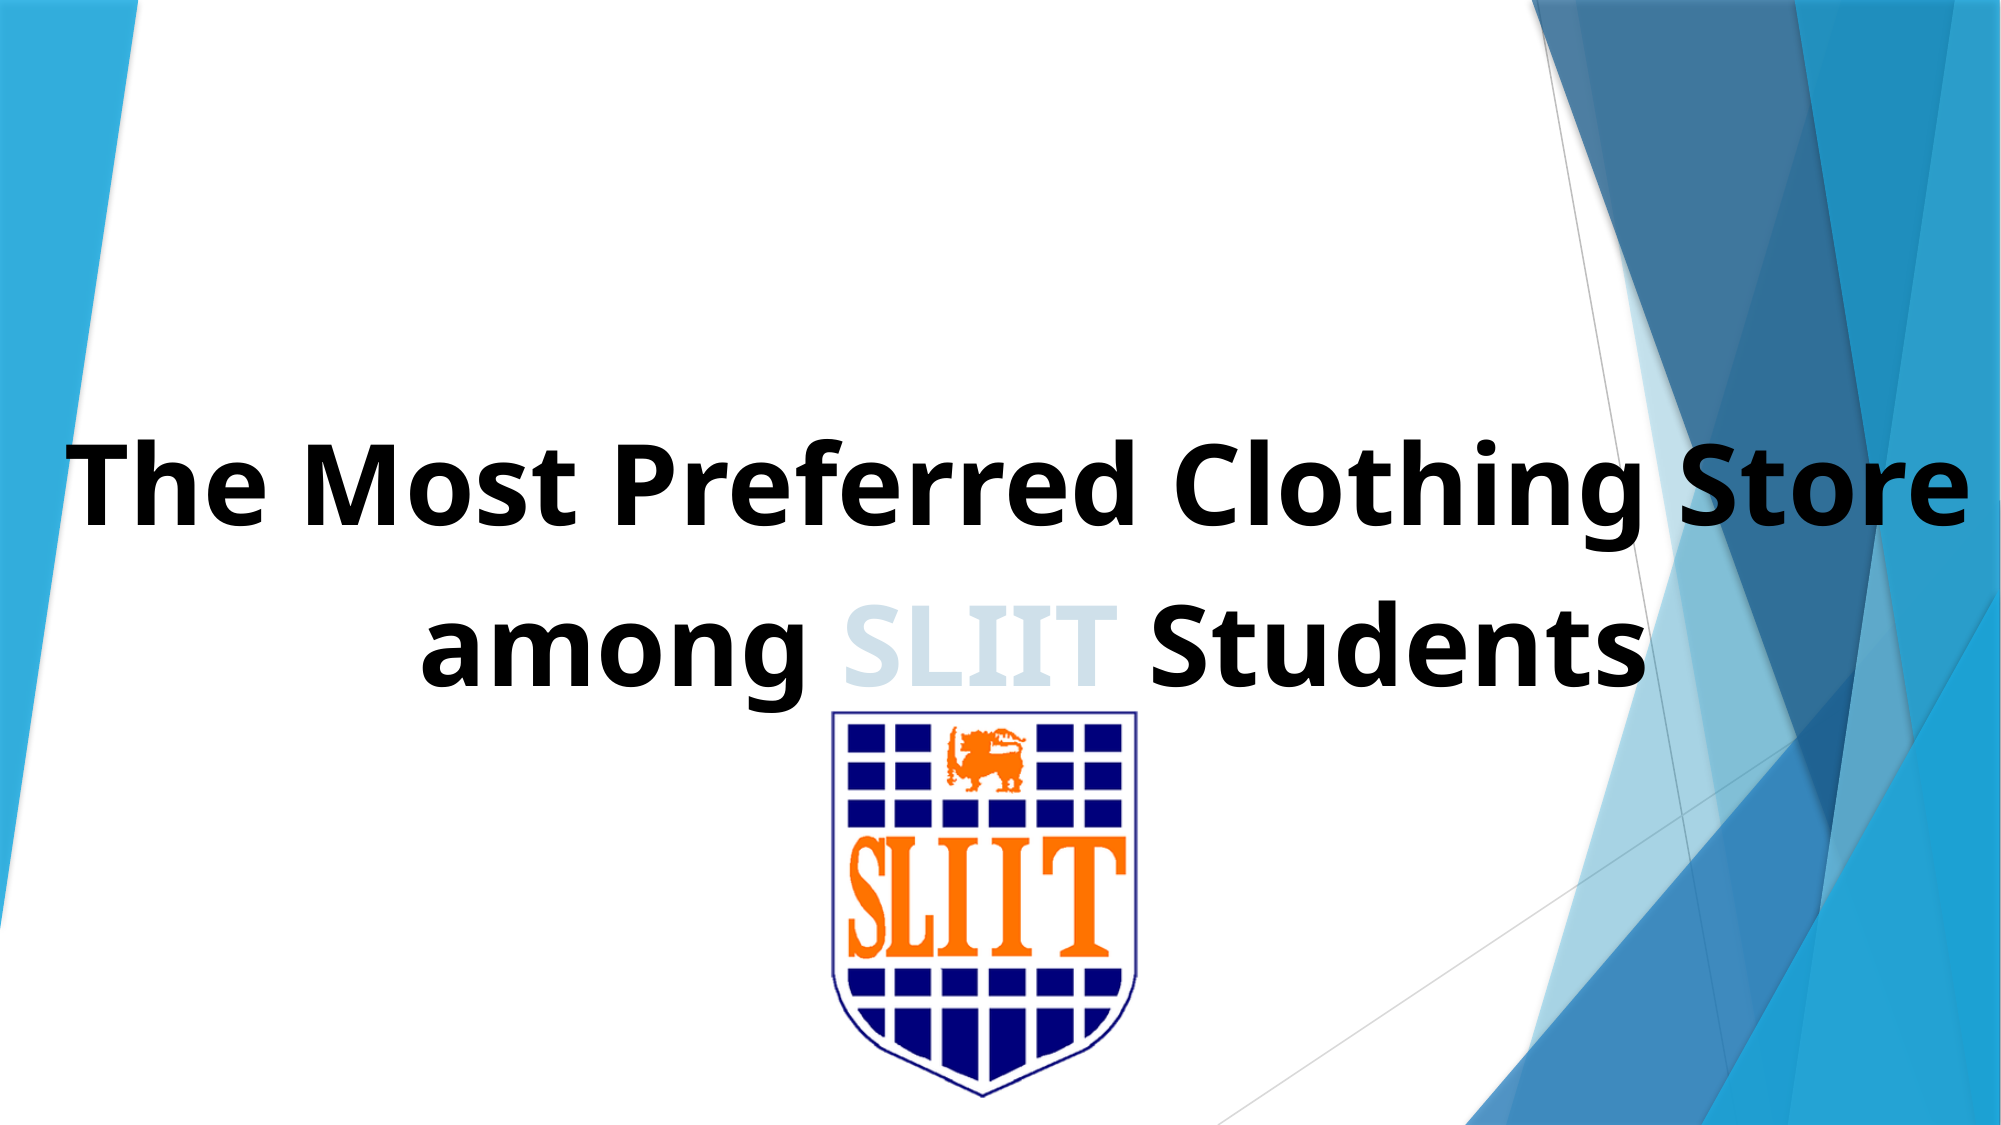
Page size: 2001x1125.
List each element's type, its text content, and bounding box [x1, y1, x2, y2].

text_box The Most Preferred Clothing Store among SLIIT Students [49, 395, 2000, 717]
picture [828, 708, 1140, 1098]
